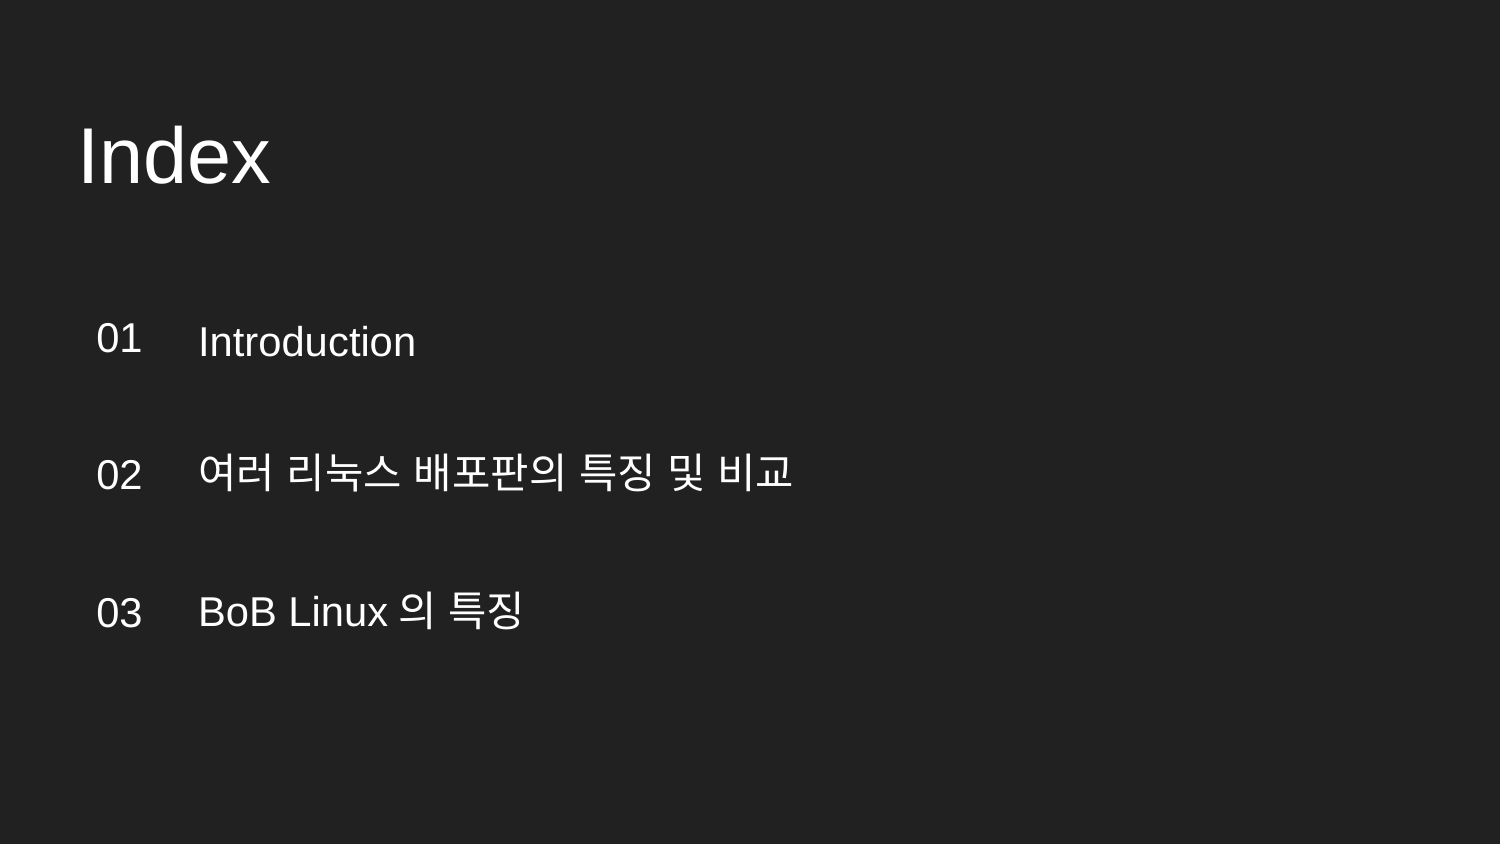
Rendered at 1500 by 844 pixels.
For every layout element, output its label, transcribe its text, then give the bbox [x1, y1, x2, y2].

text_box BoB Linux의 특징 [183, 560, 1054, 659]
text_box 03 [76, 557, 163, 664]
text_box 01 [76, 282, 163, 389]
text_box 02 [76, 419, 163, 527]
title Index [14, 89, 336, 236]
text_box 여러 리눅스 배포판의 특징 및 비교 [183, 423, 1054, 522]
text_box Introduction [183, 291, 1054, 389]
